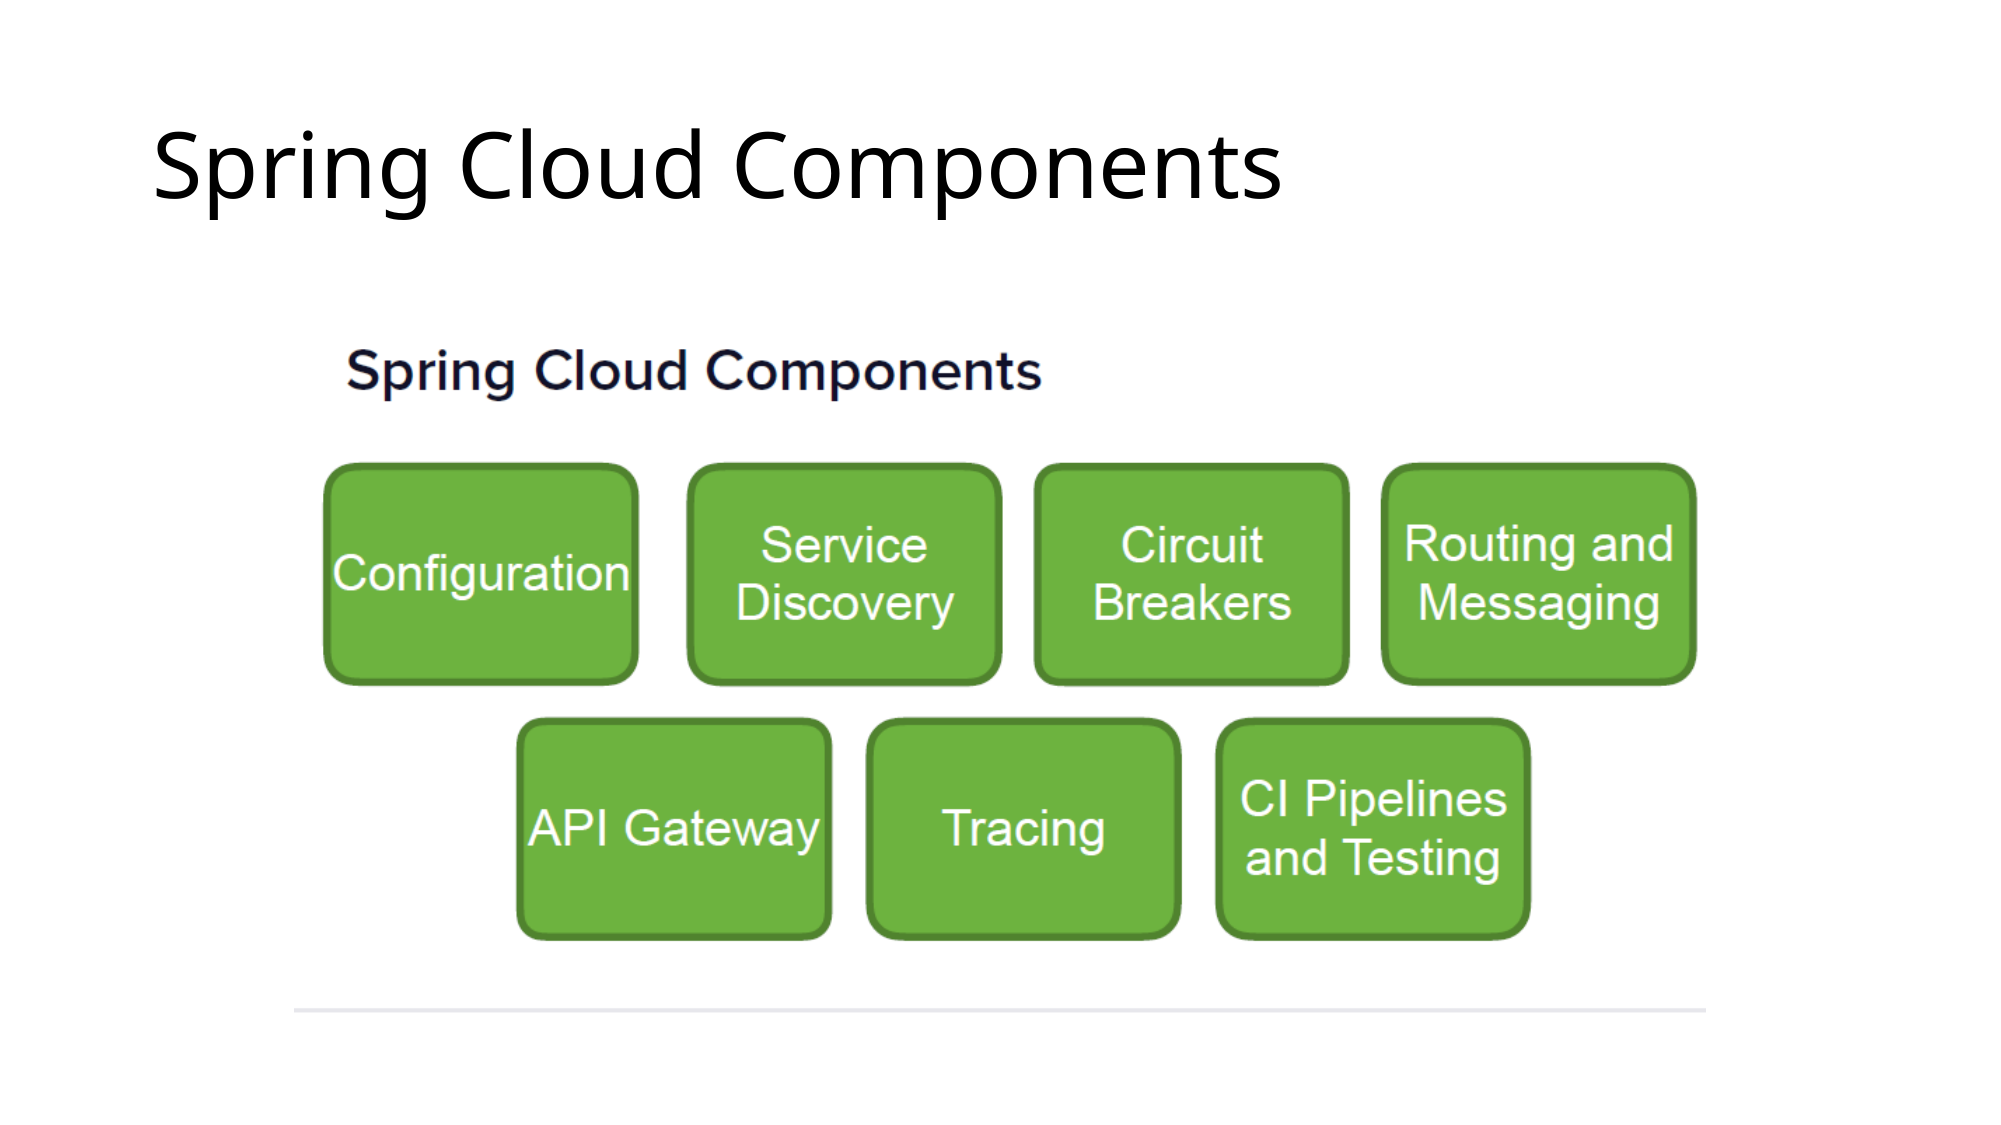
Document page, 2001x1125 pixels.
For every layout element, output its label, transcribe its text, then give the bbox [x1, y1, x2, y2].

title Spring Cloud Components [137, 59, 1863, 278]
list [294, 299, 1706, 1014]
